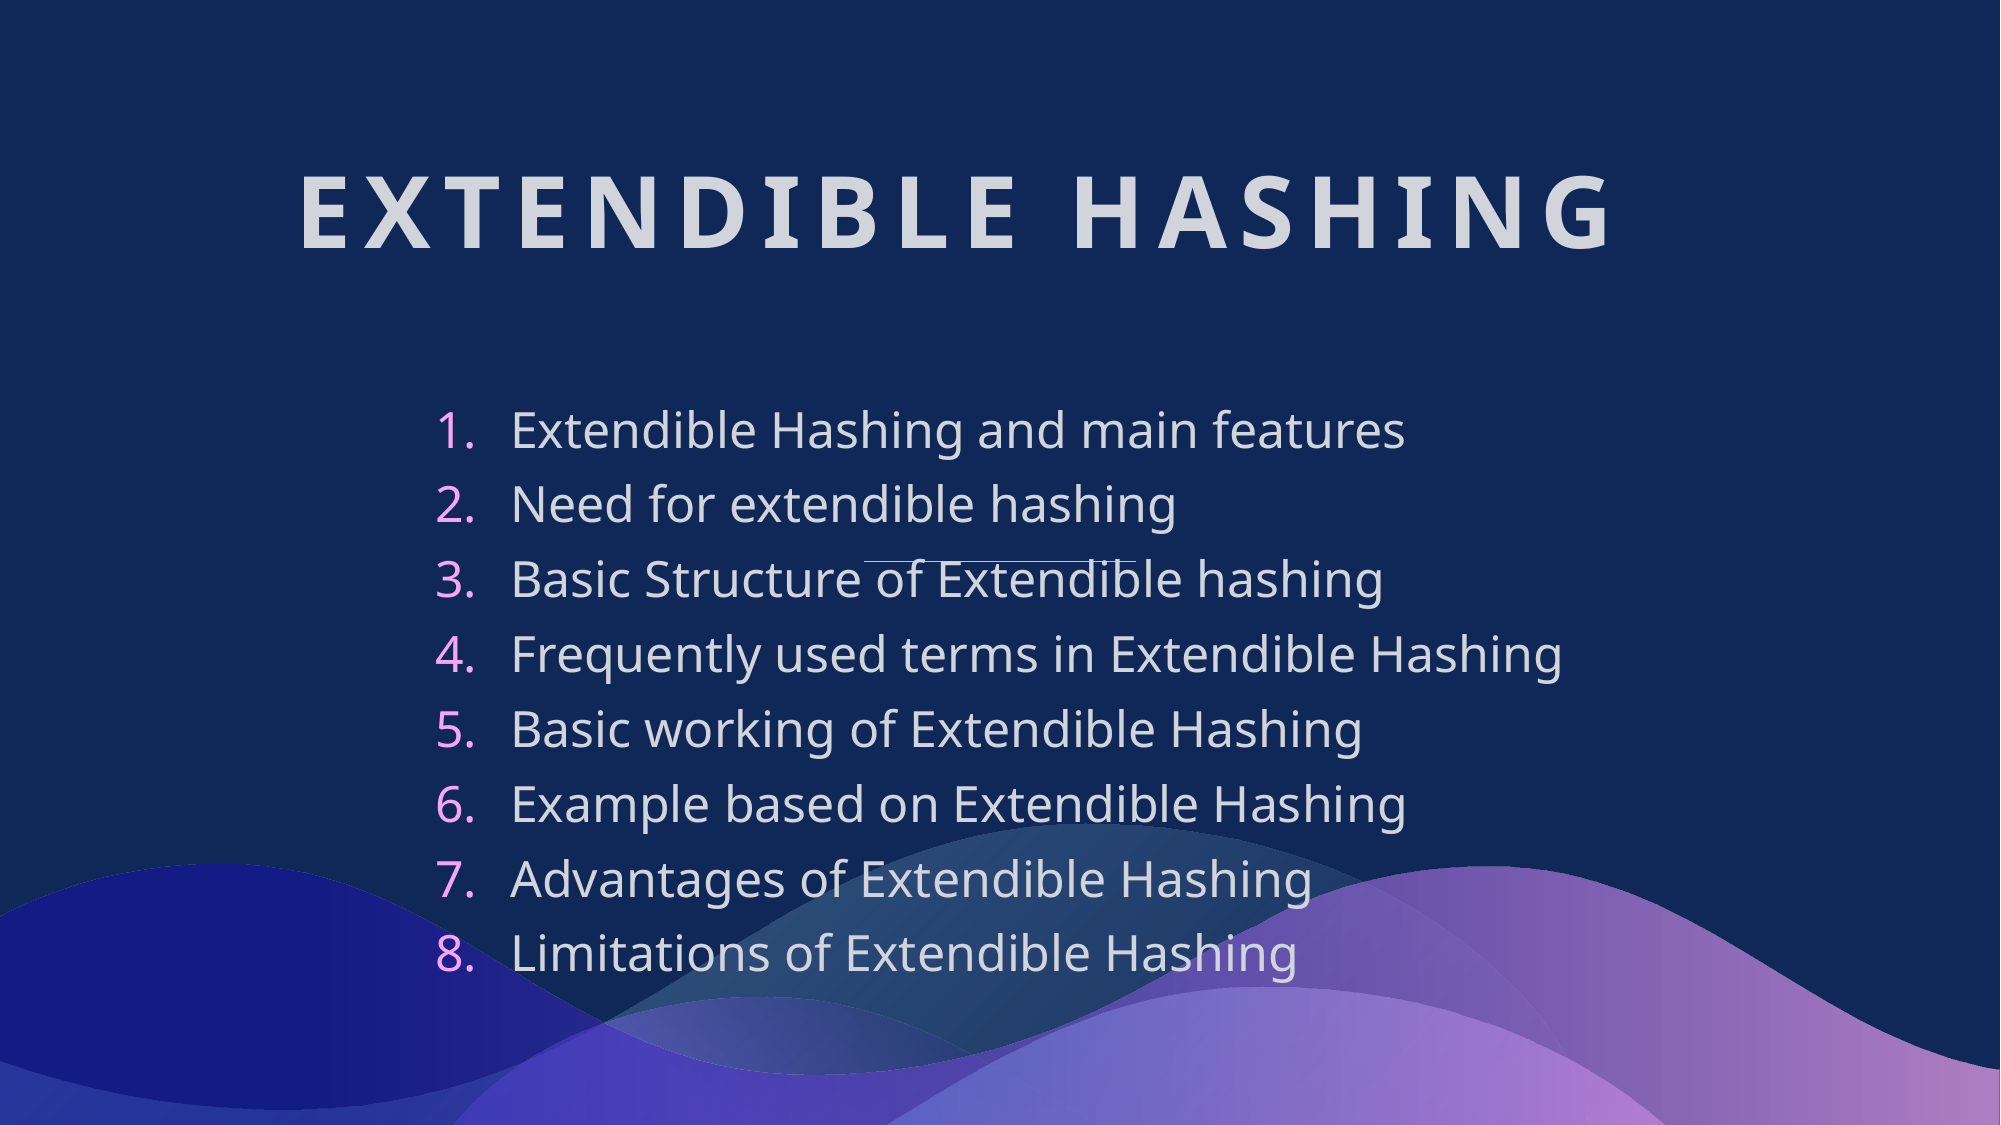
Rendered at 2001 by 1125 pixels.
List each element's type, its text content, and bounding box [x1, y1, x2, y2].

title Extendible Hashing [165, 166, 1758, 398]
subtitle Extendible Hashing and main features Need for extendible hashing Basic Structure of Extendible hashing Frequently used terms in Extendible Hashing Basic working of Extendible Hashing Example based on Extendible Hashing Advantages of Extendible Hashing Limitations of Extendible Hashing [420, 397, 1580, 522]
